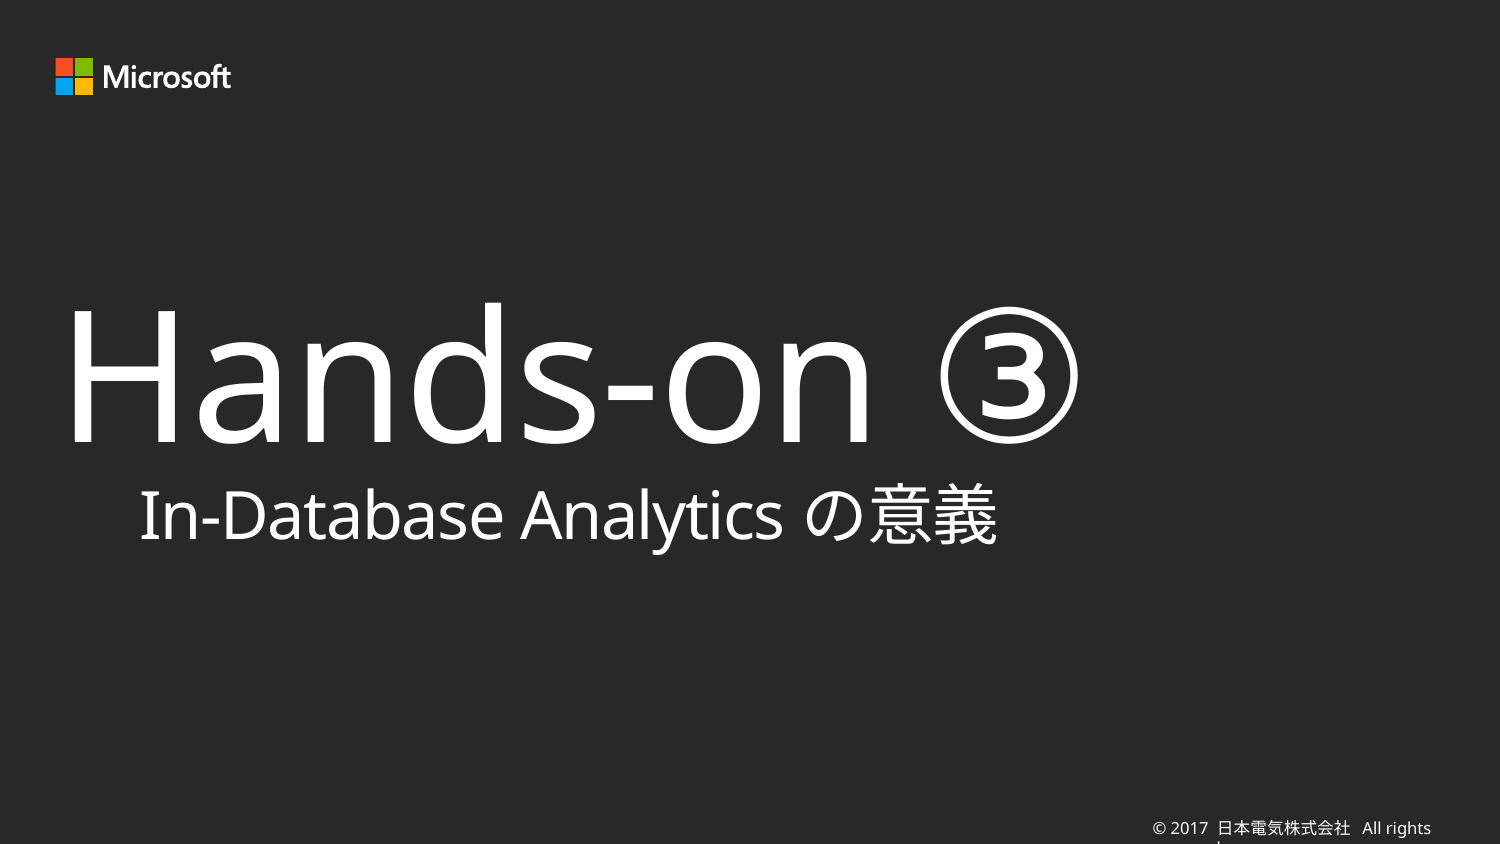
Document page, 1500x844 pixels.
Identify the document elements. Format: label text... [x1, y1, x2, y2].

title Hands-on ③ In-Database Analyticsの意義 [33, 269, 1467, 575]
